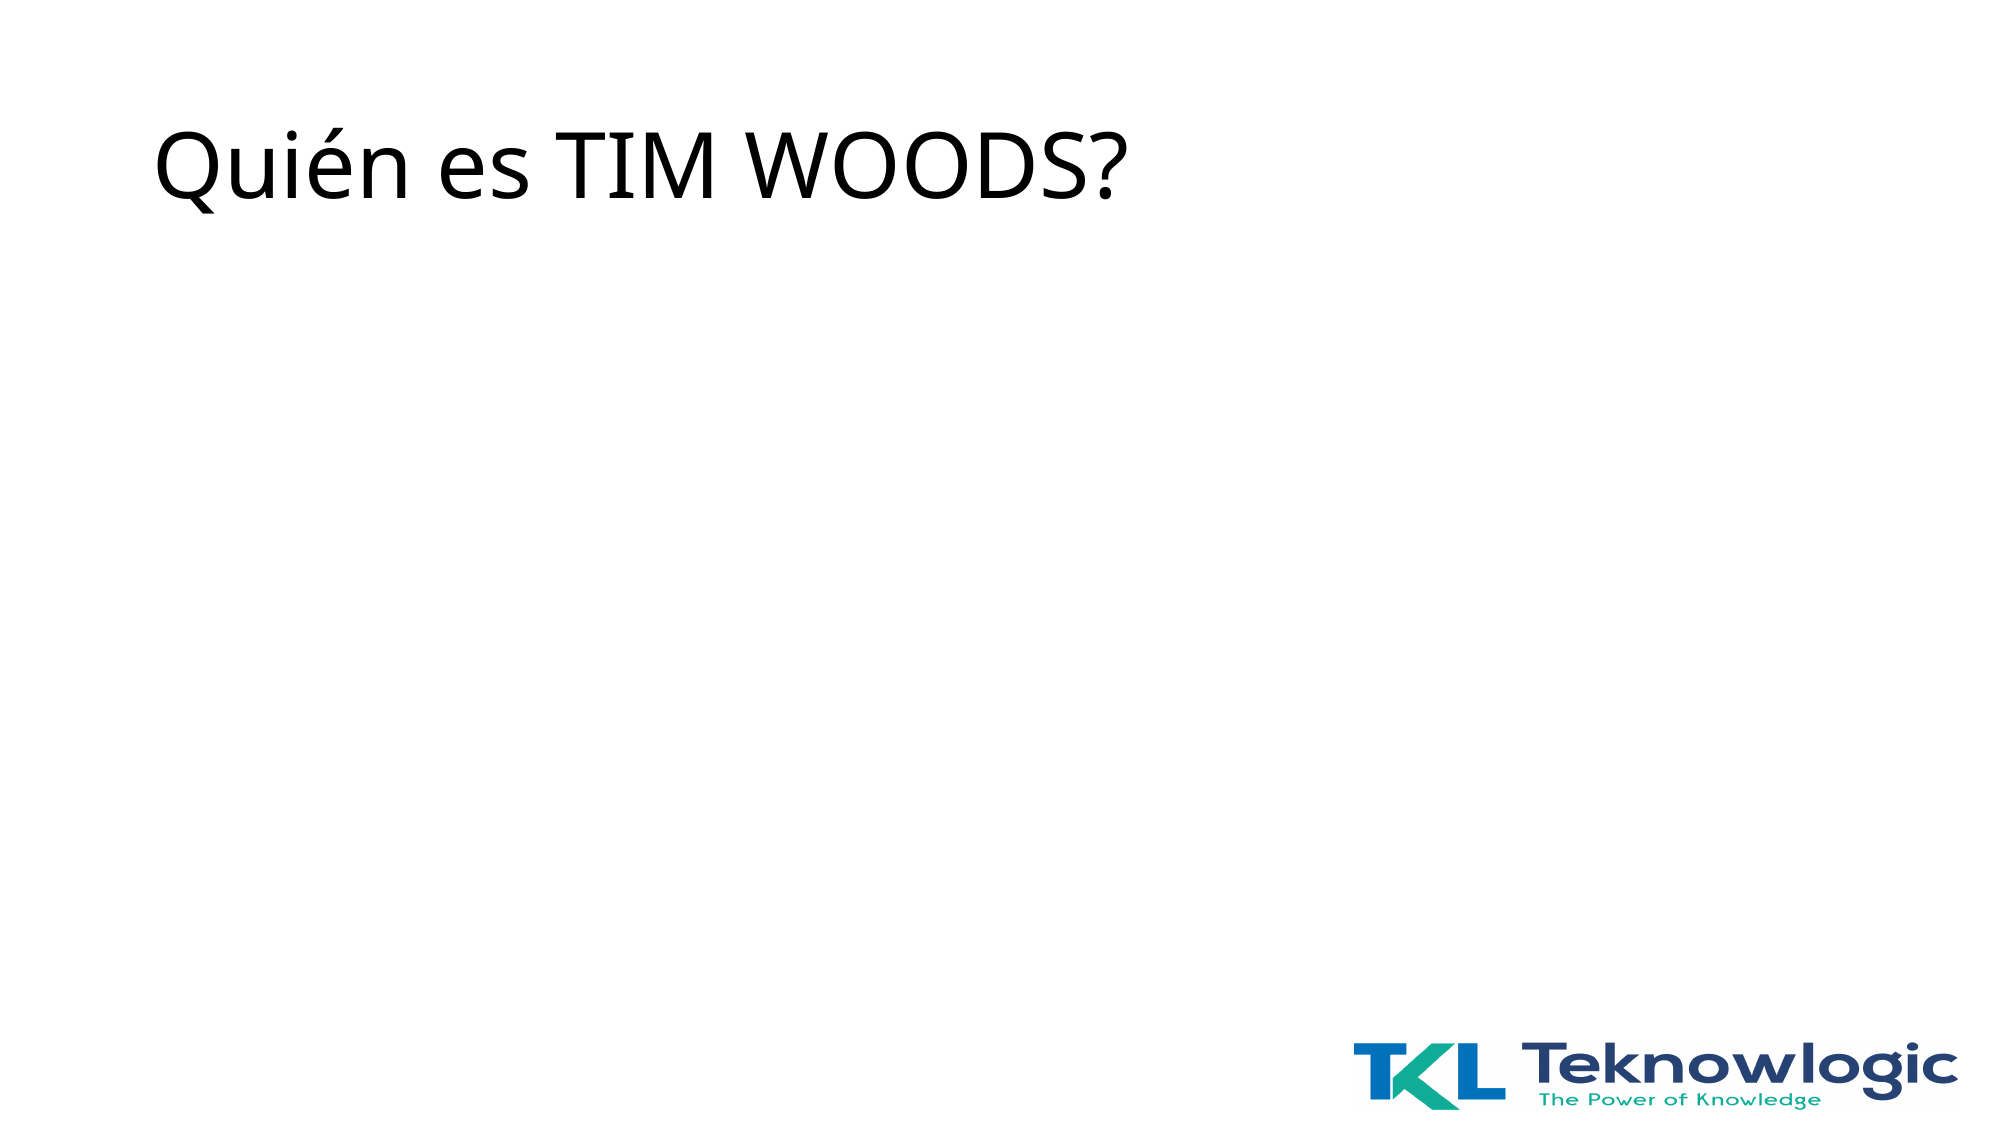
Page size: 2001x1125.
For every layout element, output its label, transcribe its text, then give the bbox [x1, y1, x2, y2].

picture [1354, 1042, 1958, 1110]
title Quién es TIM WOODS? [137, 59, 1863, 278]
